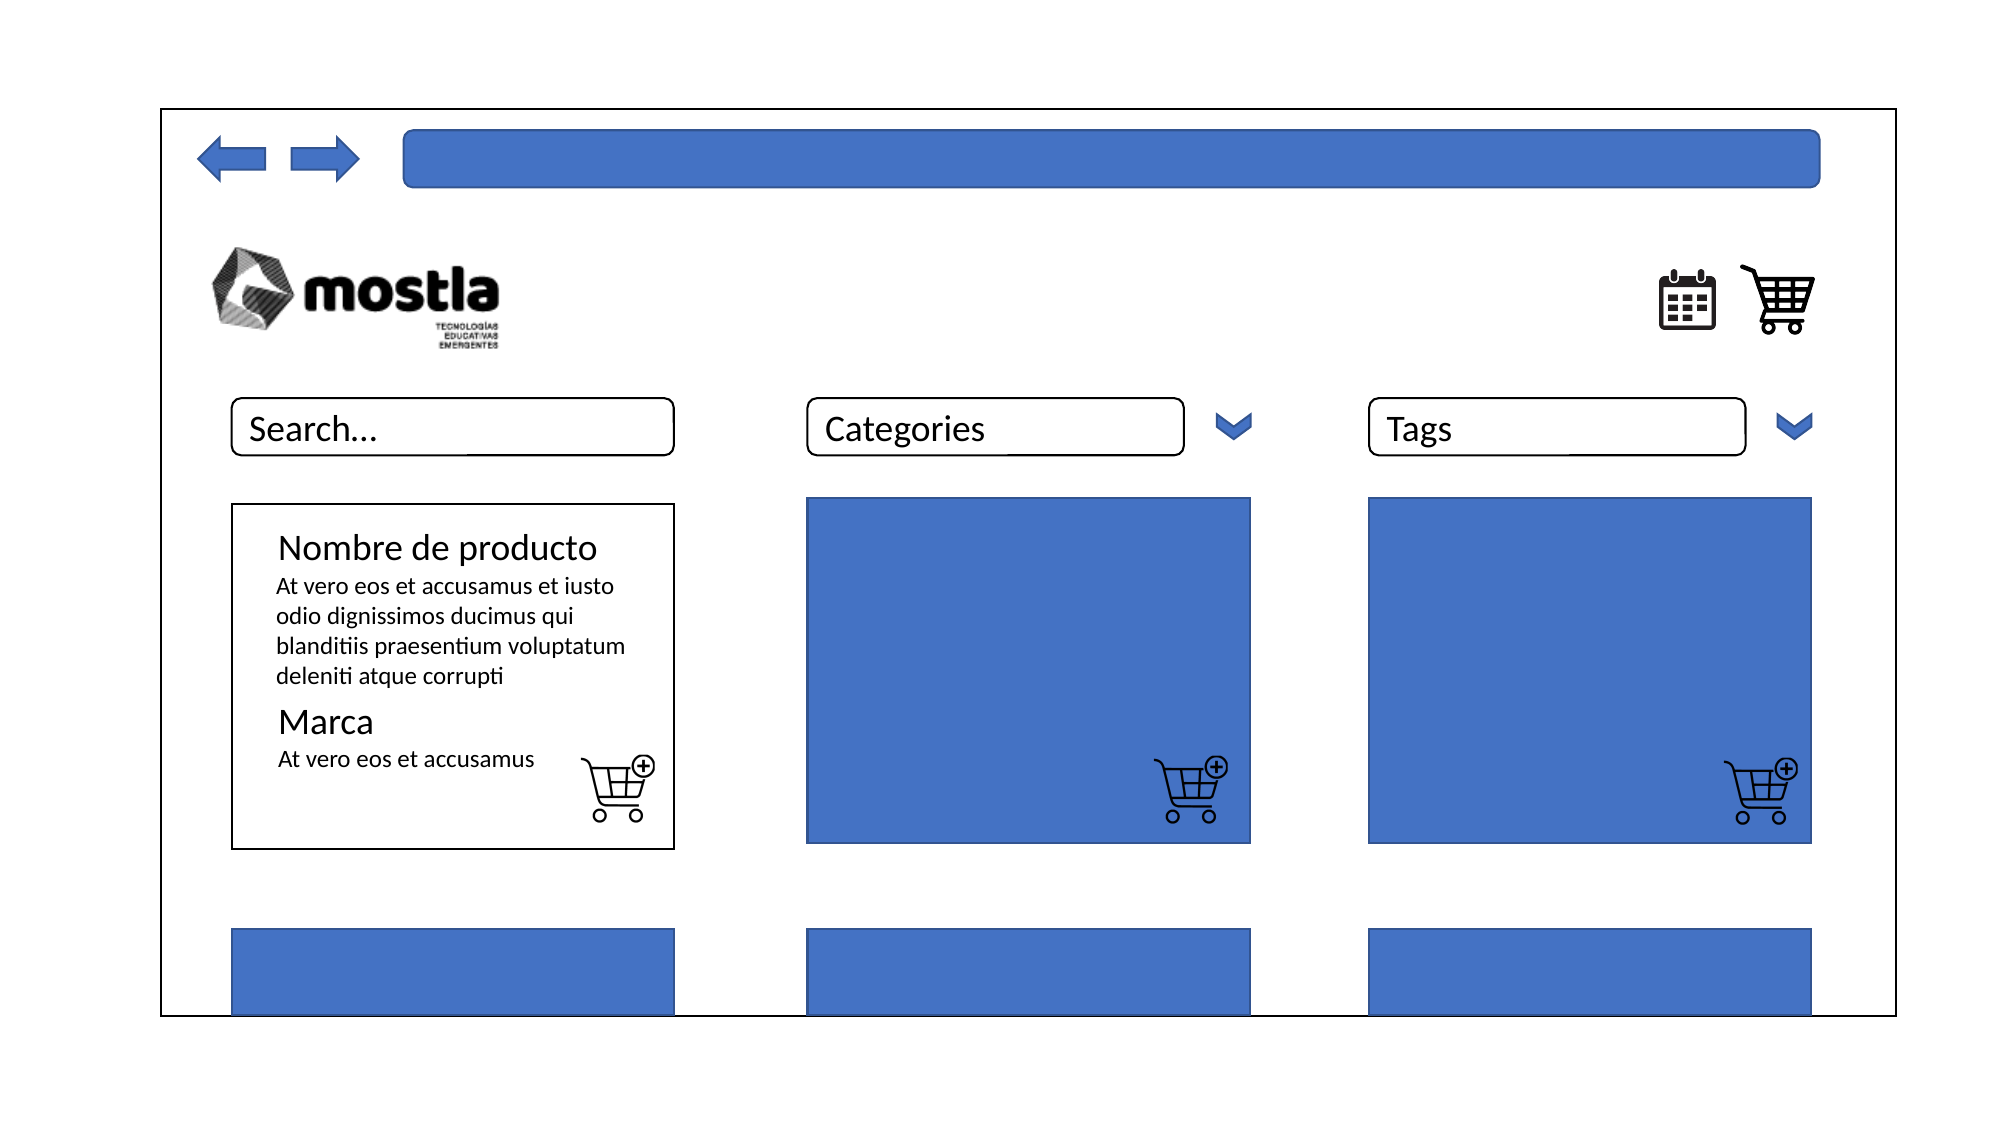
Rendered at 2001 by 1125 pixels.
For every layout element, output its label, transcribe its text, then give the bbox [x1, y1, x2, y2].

text_box Categories [806, 397, 1185, 457]
text_box [231, 503, 675, 850]
text_box [1368, 928, 1812, 1016]
picture [1659, 269, 1716, 330]
picture [572, 750, 661, 833]
text_box At vero eos et accusamus et iusto odio dignissimos ducimus qui blanditiis praesentium voluptatum deleniti atque corrupti [261, 562, 645, 697]
picture [207, 243, 510, 352]
text_box Marca At vero eos et accusamus [263, 689, 649, 780]
picture [1145, 751, 1234, 834]
text_box Search… [230, 397, 675, 457]
text_box [1215, 412, 1252, 441]
text_box [160, 108, 1897, 1017]
text_box Tags [1368, 397, 1747, 457]
text_box [806, 928, 1251, 1016]
text_box [402, 129, 1821, 189]
text_box [290, 134, 361, 183]
text_box [1368, 497, 1812, 844]
picture [1740, 262, 1815, 337]
text_box [196, 134, 267, 183]
text_box [231, 928, 675, 1016]
text_box [806, 497, 1251, 844]
text_box Nombre de producto [263, 516, 649, 576]
text_box [1776, 412, 1813, 441]
picture [1715, 752, 1804, 835]
